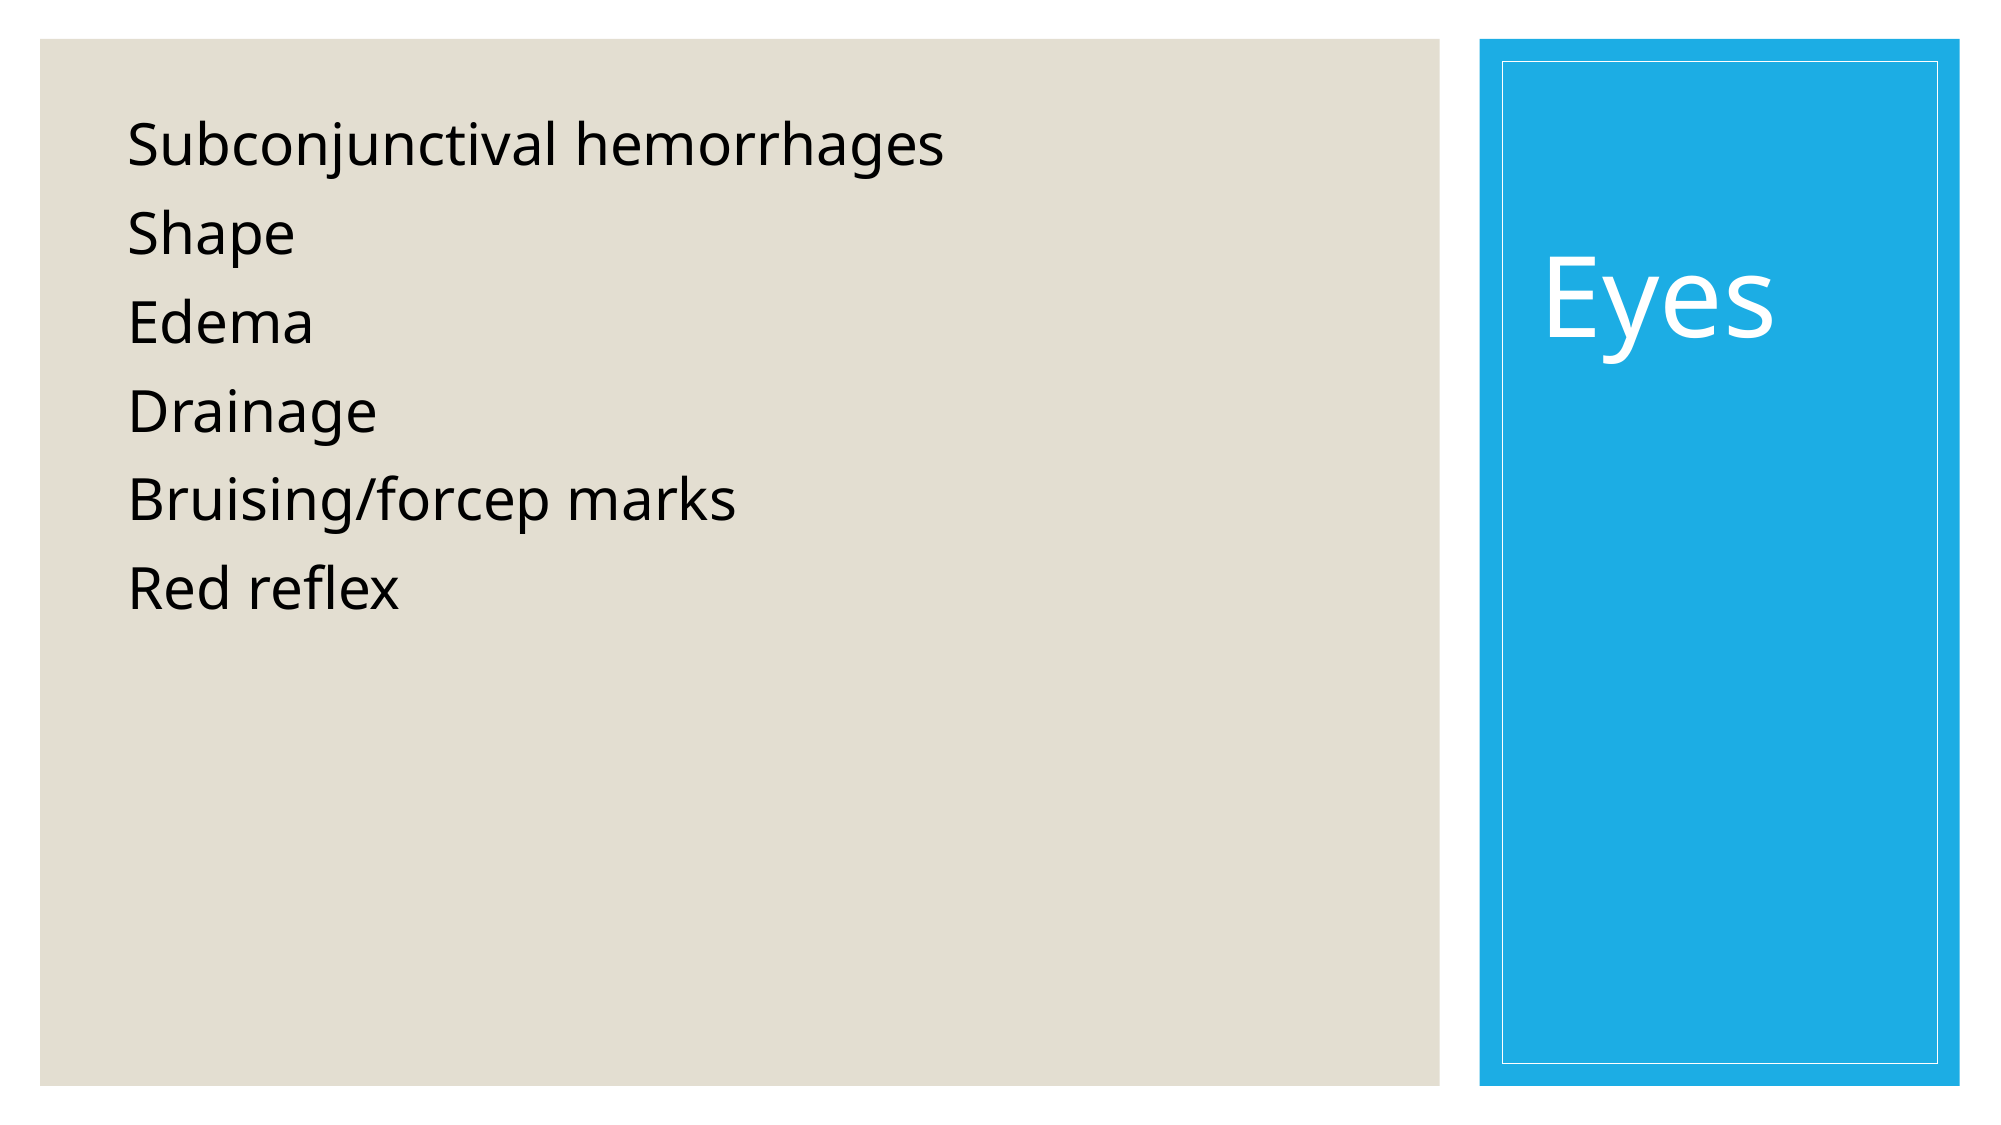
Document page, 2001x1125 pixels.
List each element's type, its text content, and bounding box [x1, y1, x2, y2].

list Subconjunctival hemorrhages Shape Edema Drainage Bruising/forcep marks Red reflex [112, 99, 1388, 975]
title Eyes [1524, 99, 1924, 370]
